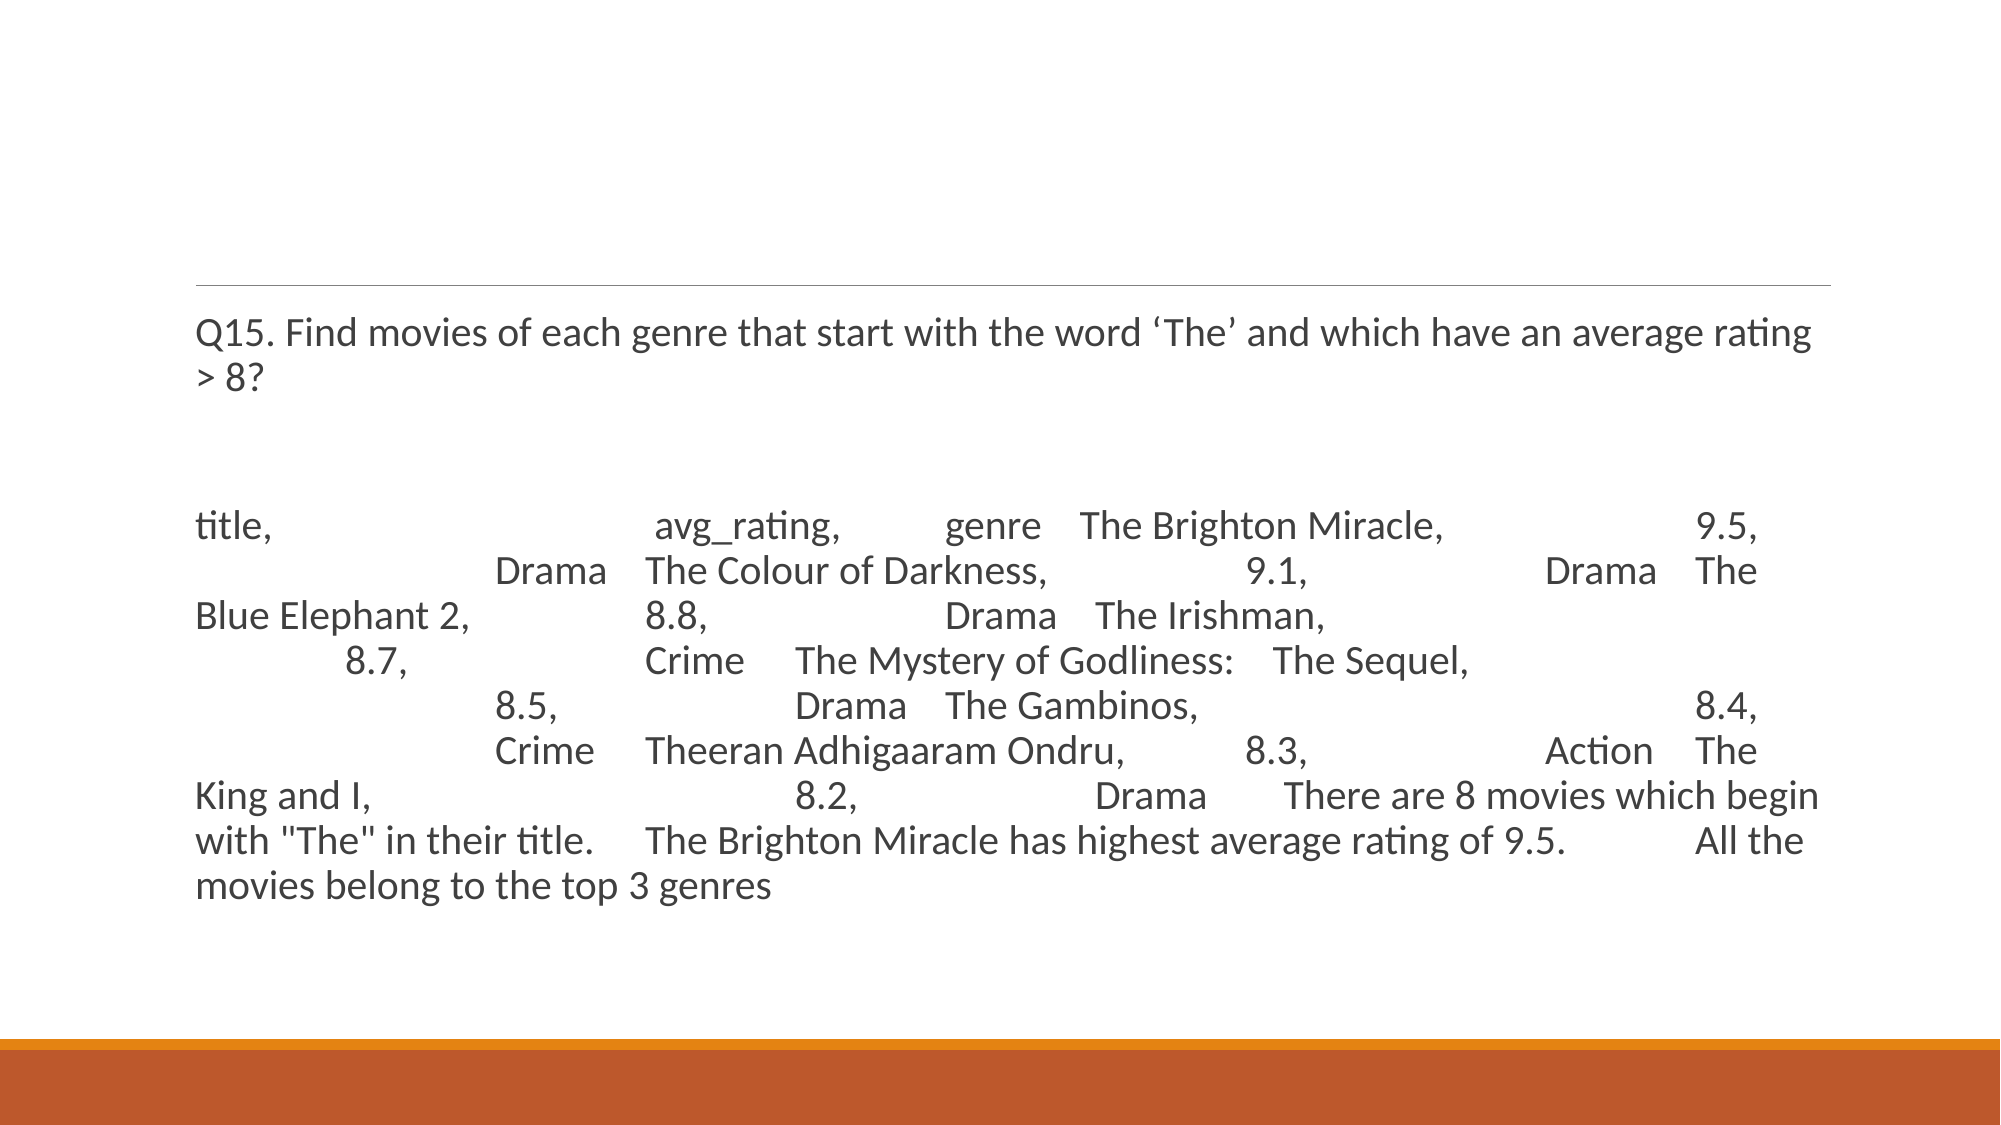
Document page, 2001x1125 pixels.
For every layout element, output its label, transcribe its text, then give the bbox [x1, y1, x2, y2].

list Q15. Find movies of each genre that start with the word ‘The’ and which have an average rating > 8? title, avg_rating, genre The Brighton Miracle, 9.5, Drama The Colour of Darkness, 9.1, Drama The Blue Elephant 2, 8.8, Drama The Irishman, 8.7, Crime The Mystery of Godliness: The Sequel, 8.5, Drama The Gambinos, 8.4, Crime Theeran Adhigaaram Ondru, 8.3, Action The King and I, 8.2, Drama There are 8 movies which begin with "The" in their title. The Brighton Miracle has highest average rating of 9.5. All the movies belong to the top 3 genres [180, 302, 1830, 963]
